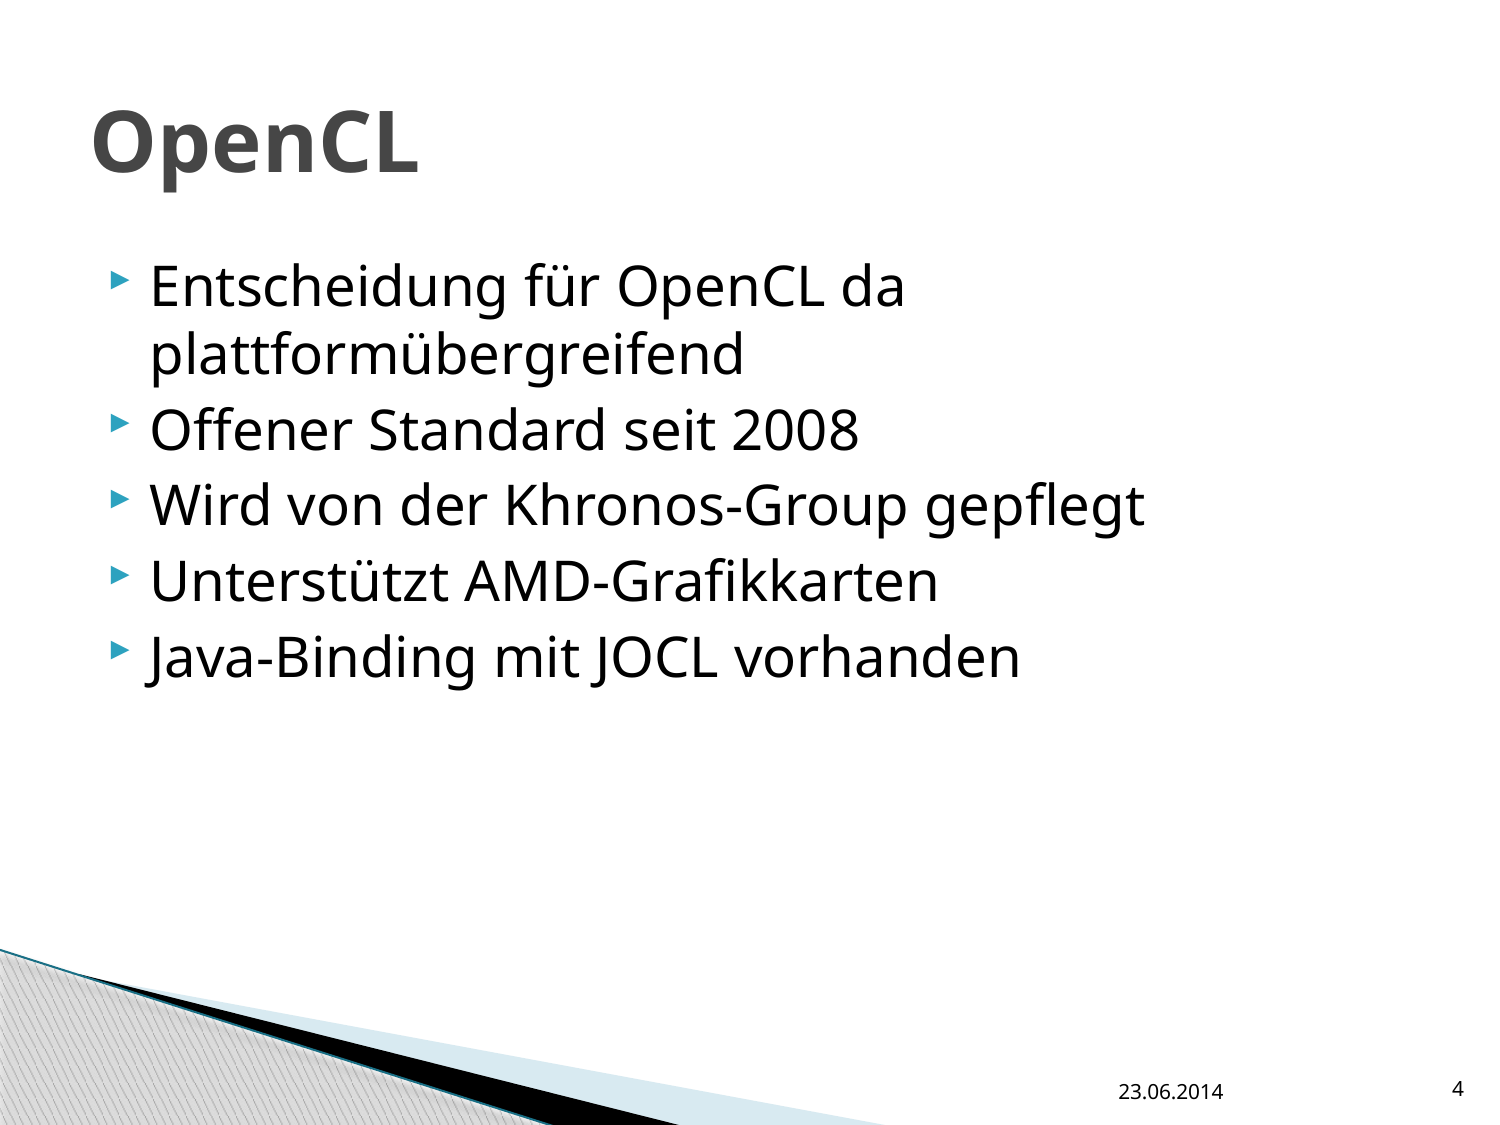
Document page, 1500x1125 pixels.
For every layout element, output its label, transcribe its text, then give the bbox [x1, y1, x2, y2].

title OpenCL [75, 45, 1425, 233]
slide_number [1103, 1051, 1418, 1112]
list Entscheidung für OpenCL da plattformübergreifend Offener Standard seit 2008 Wird von der Khronos-Group gepflegt Unterstützt AMD-Grafikkarten Java-Binding mit JOCL vorhanden [75, 243, 1425, 986]
slide_number 4 [1418, 1051, 1479, 1112]
